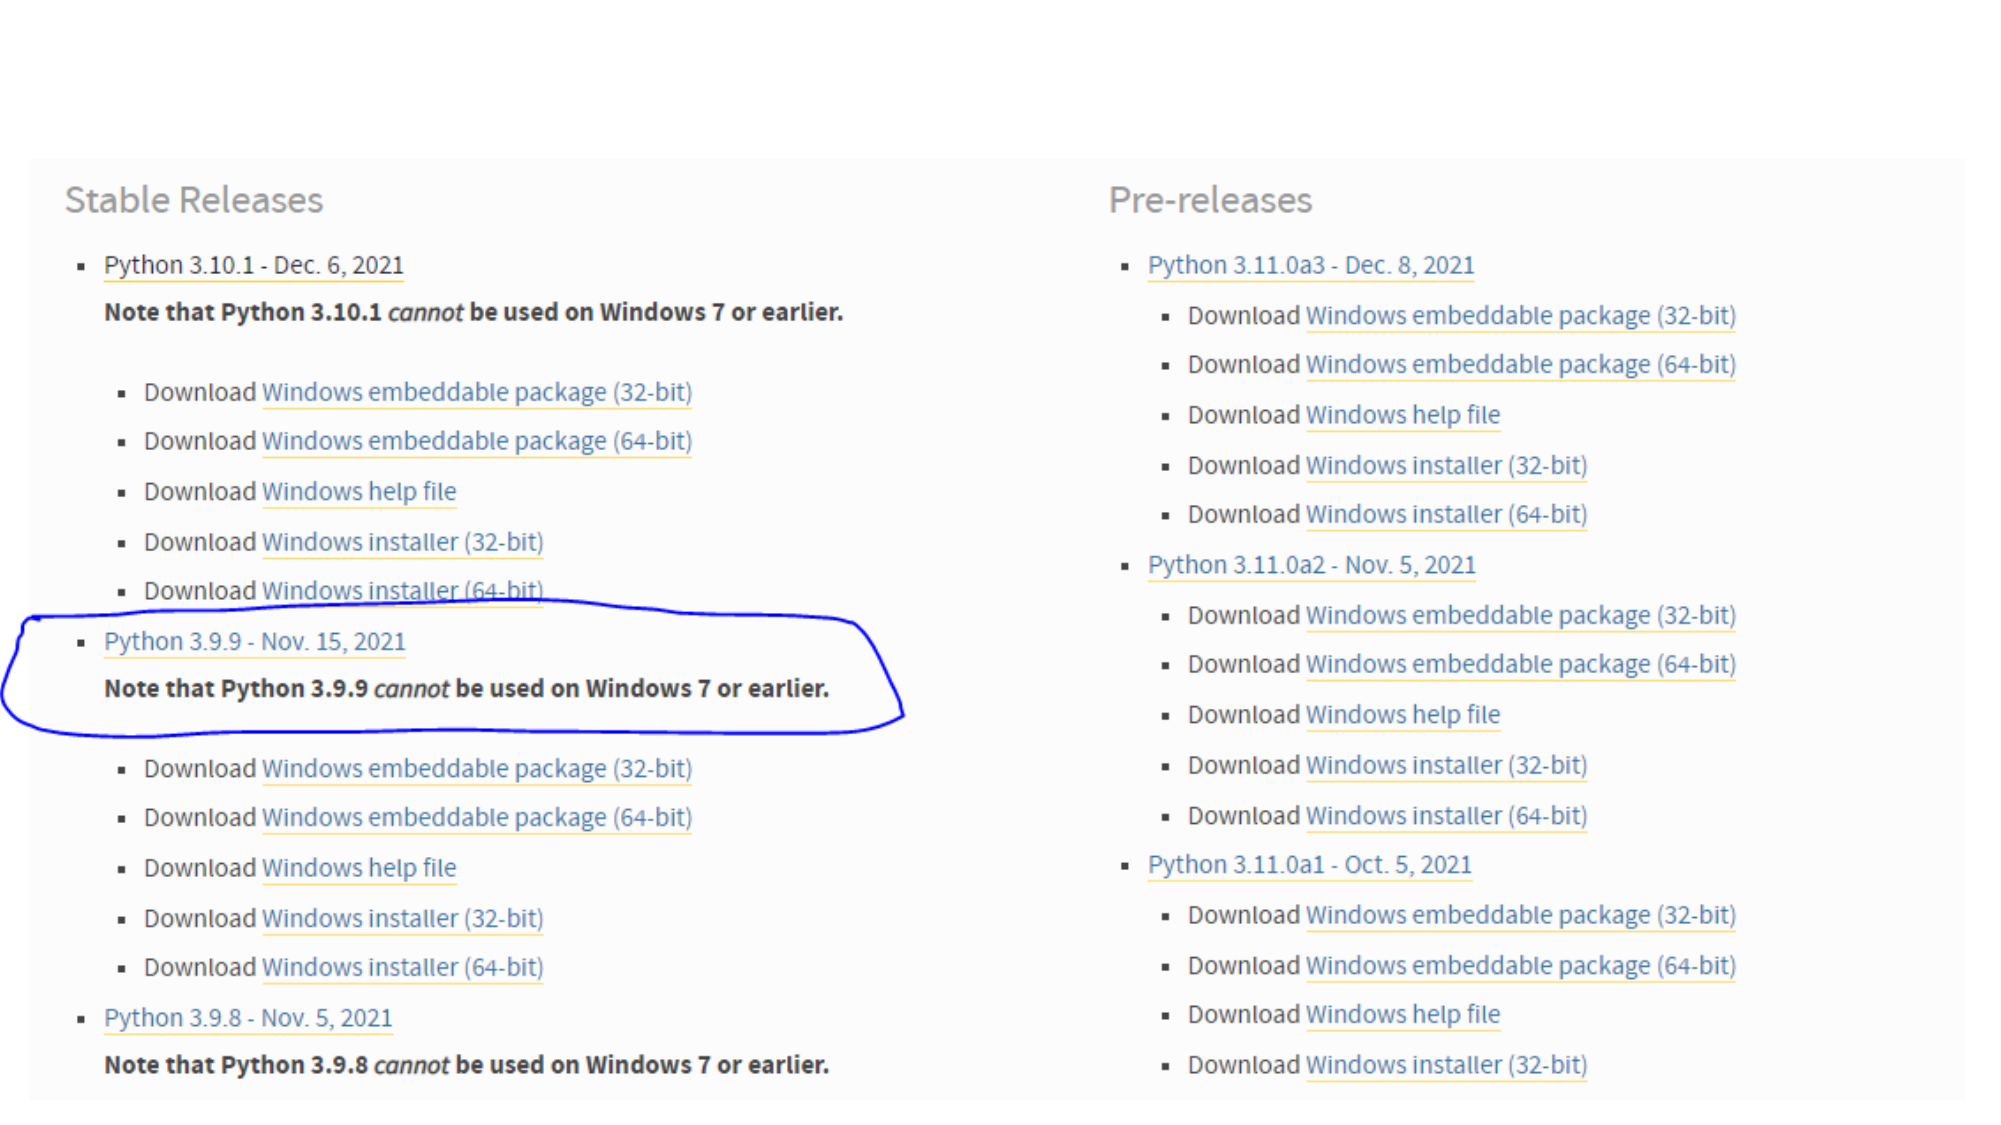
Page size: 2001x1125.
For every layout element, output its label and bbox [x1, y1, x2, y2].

list [0, 159, 1966, 1100]
